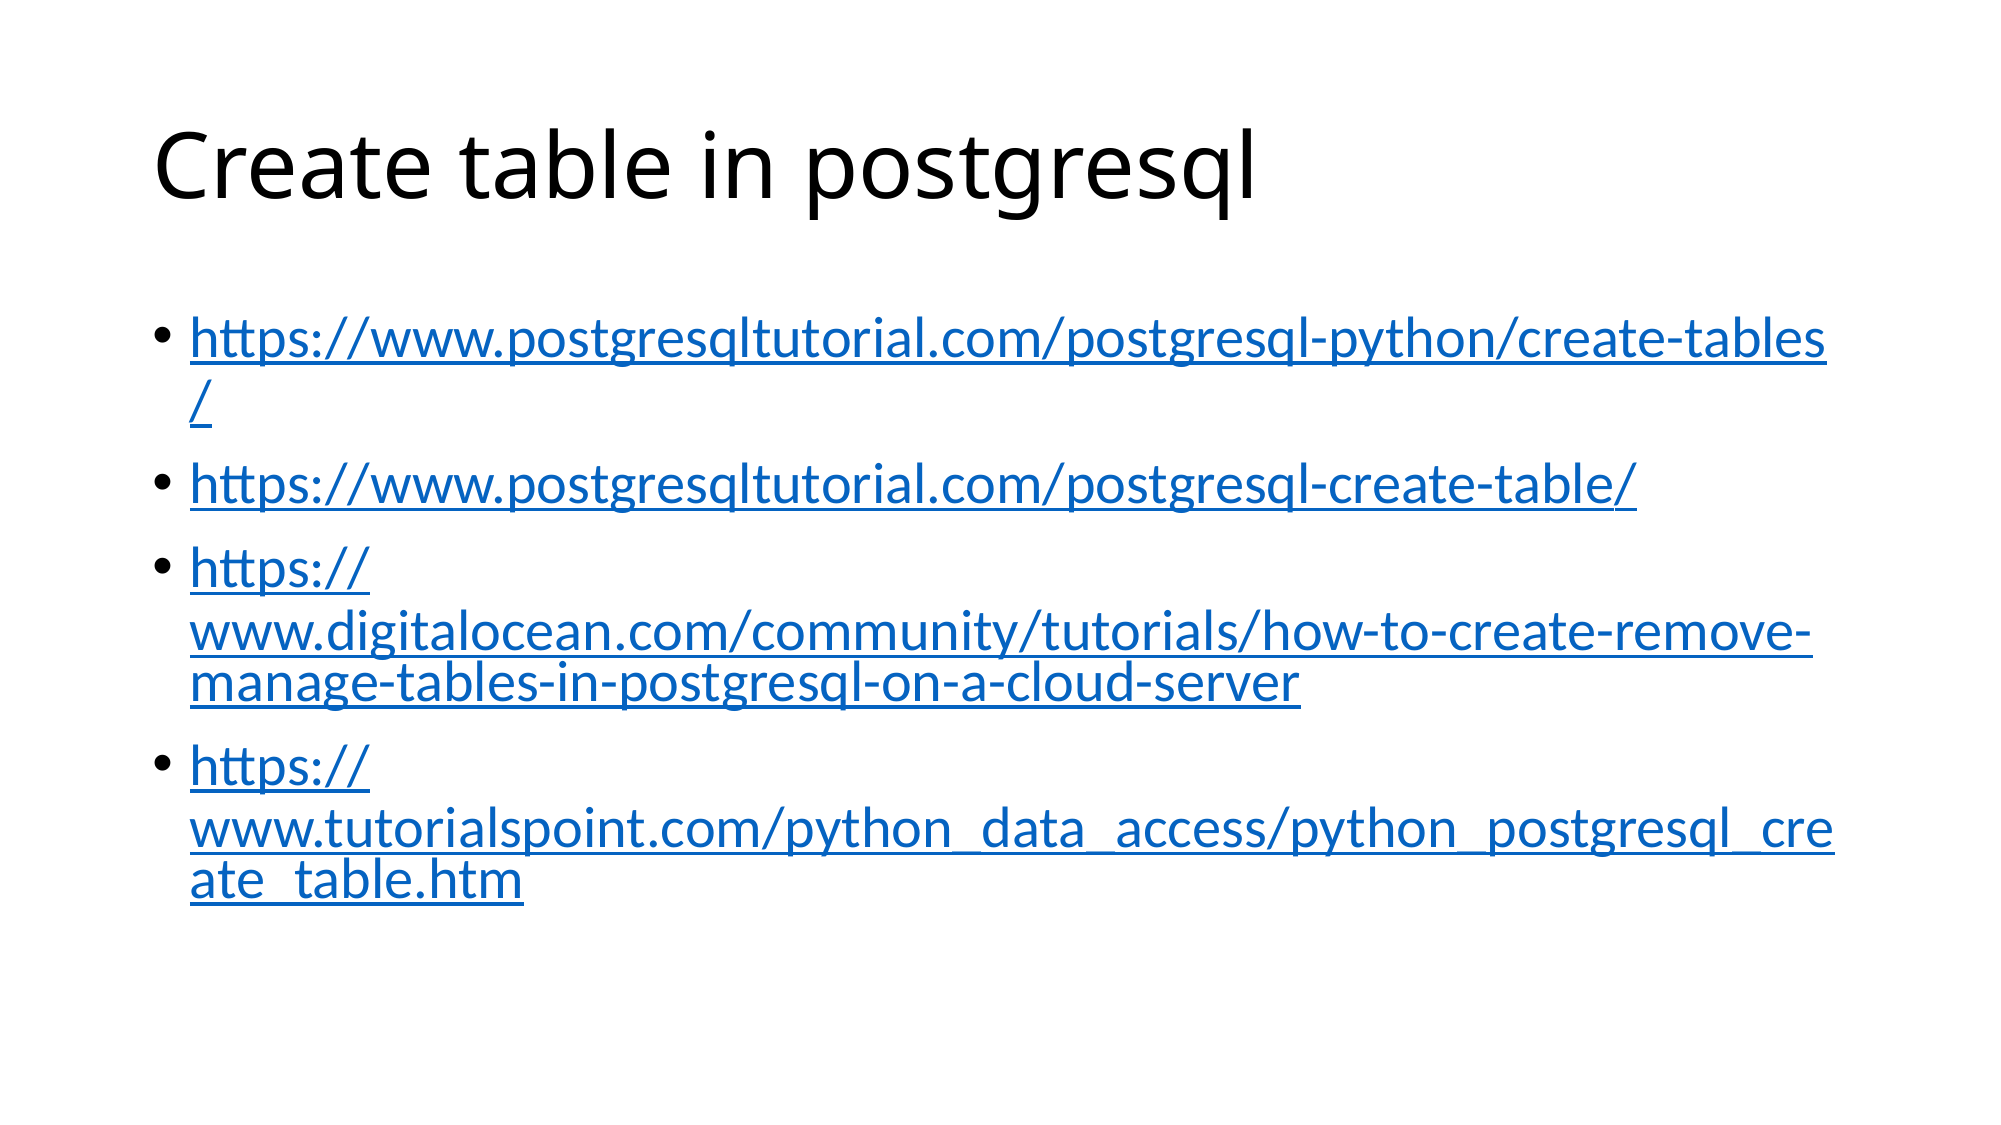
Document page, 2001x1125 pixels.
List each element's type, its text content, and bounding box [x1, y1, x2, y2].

list https://www.postgresqltutorial.com/postgresql-python/create-tables/ https://www.postgresqltutorial.com/postgresql-create-table/ https://www.digitalocean.com/community/tutorials/how-to-create-remove-manage-tables-in-postgresql-on-a-cloud-server https://www.tutorialspoint.com/python_data_access/python_postgresql_create_table.htm [137, 299, 1863, 1014]
title Create table in postgresql [137, 59, 1863, 278]
